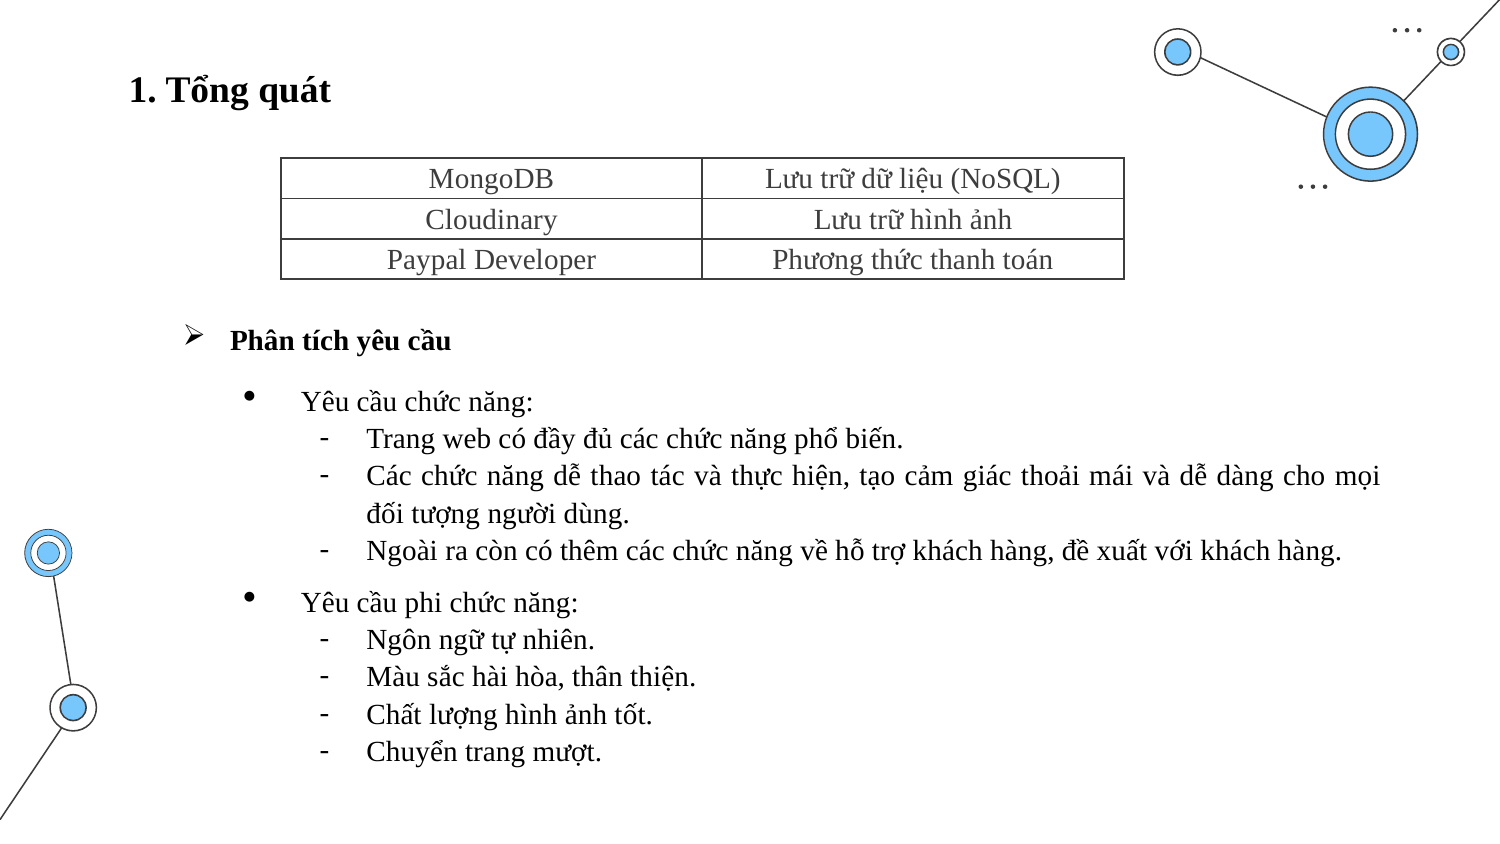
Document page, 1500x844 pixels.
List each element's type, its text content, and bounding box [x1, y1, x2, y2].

text_box 1. Tổng quát [113, 50, 346, 118]
table_cell Cloudinary [282, 199, 701, 238]
table_cell Paypal Developer [282, 240, 701, 278]
text_box Yêu cầu chức năng: Trang web có đầy đủ các chức năng phổ biến. Các chức năng dễ thao tác và thực hiện, tạo cảm giác thoải mái và dễ dàng cho mọi đối tượng người dùng. Ngoài ra còn có thêm các chức năng về hỗ trợ khách hàng, đề xuất với khách hàng. Yêu cầu phi chức năng: Ngôn ngữ tự nhiên. Màu sắc hài hòa, thân thiện. Chất lượng hình ảnh tốt. Chuyển trang mượt. [229, 374, 1397, 775]
table_header MongoDB [282, 159, 701, 198]
table_cell Phương thức thanh toán [703, 240, 1123, 278]
text_box Phân tích yêu cầu [168, 313, 475, 364]
table_header Lưu trữ dữ liệu (NoSQL) [703, 159, 1123, 198]
table_cell Lưu trữ hình ảnh [703, 199, 1123, 238]
